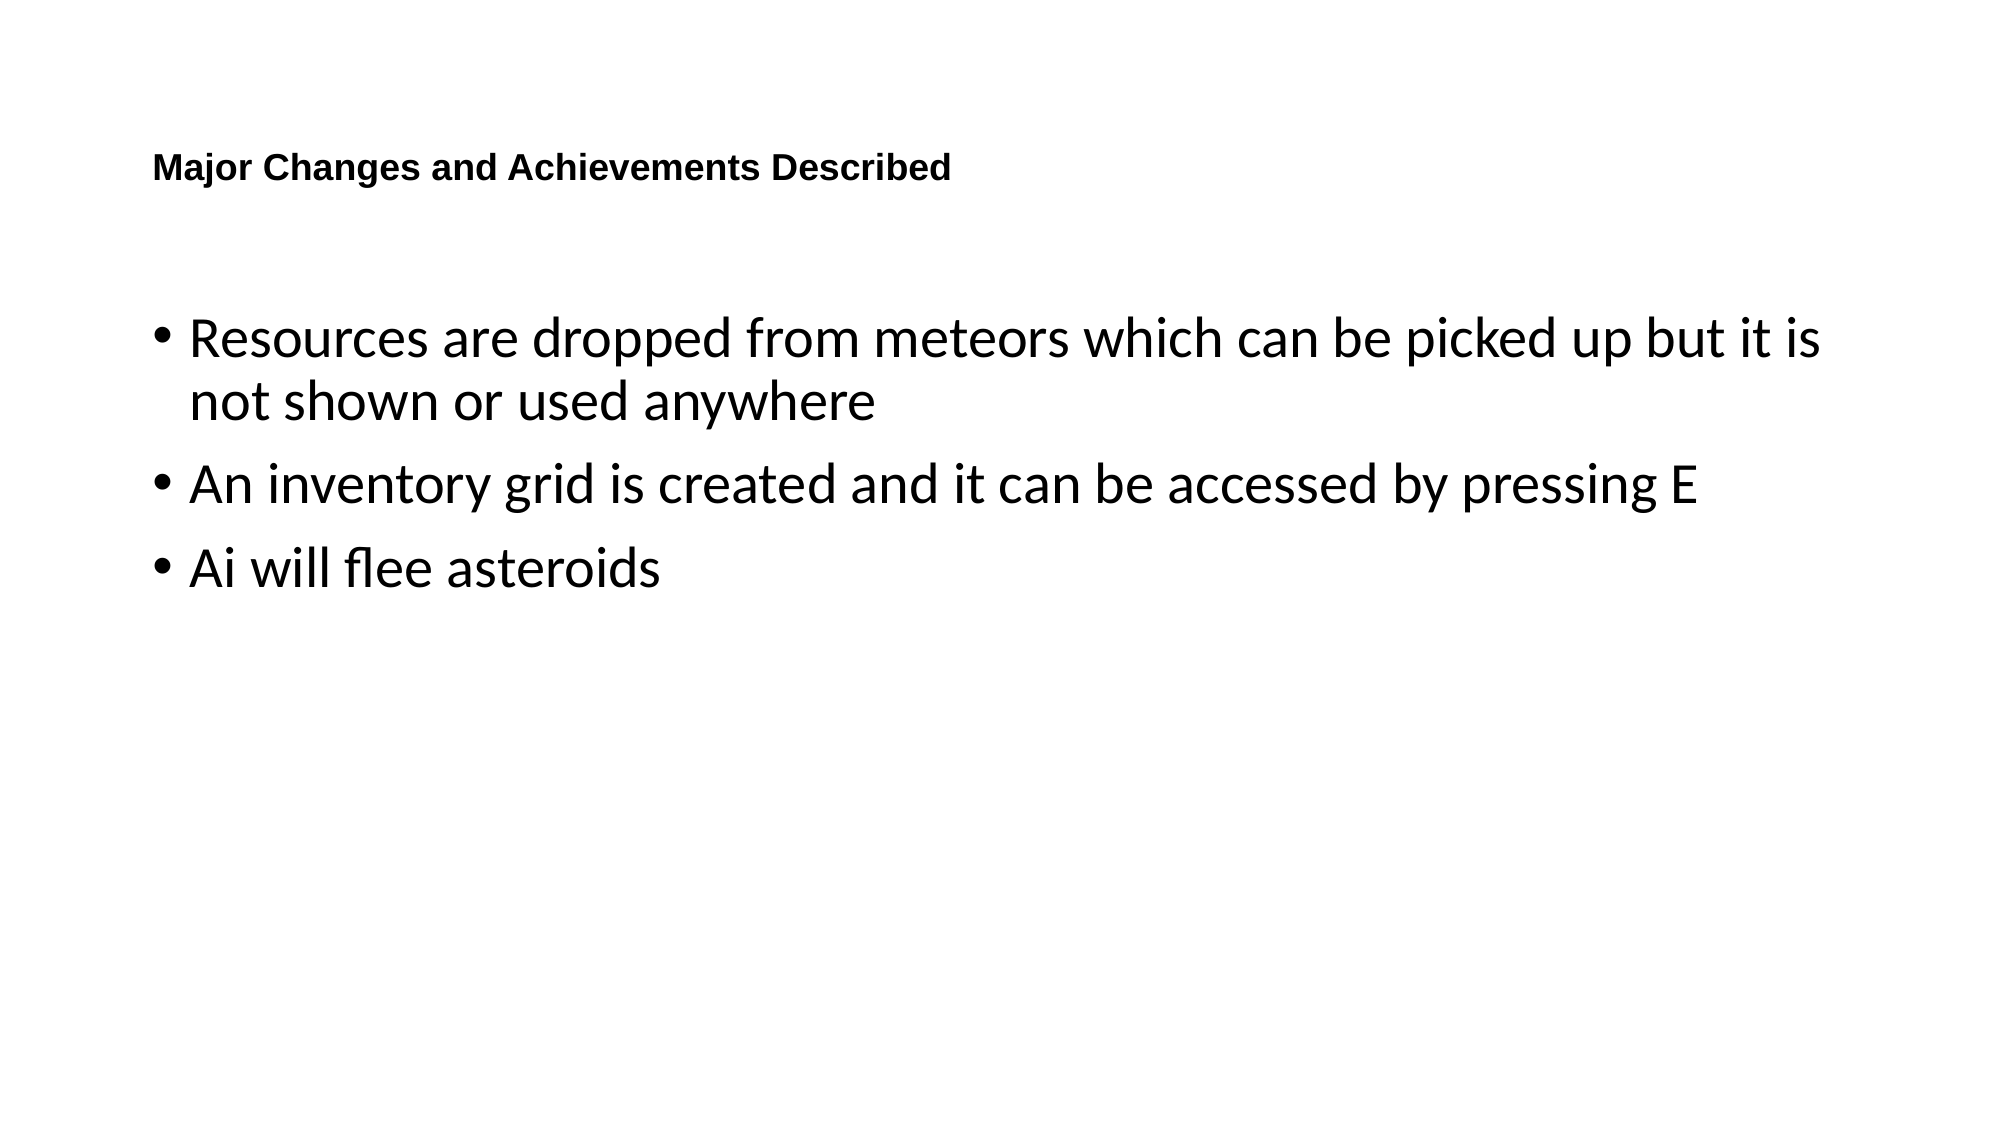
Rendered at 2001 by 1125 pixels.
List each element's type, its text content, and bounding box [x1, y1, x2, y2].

title Major Changes and Achievements Described [137, 59, 1863, 278]
list Resources are dropped from meteors which can be picked up but it is not shown or used anywhere An inventory grid is created and it can be accessed by pressing E Ai will flee asteroids [137, 299, 1863, 1014]
